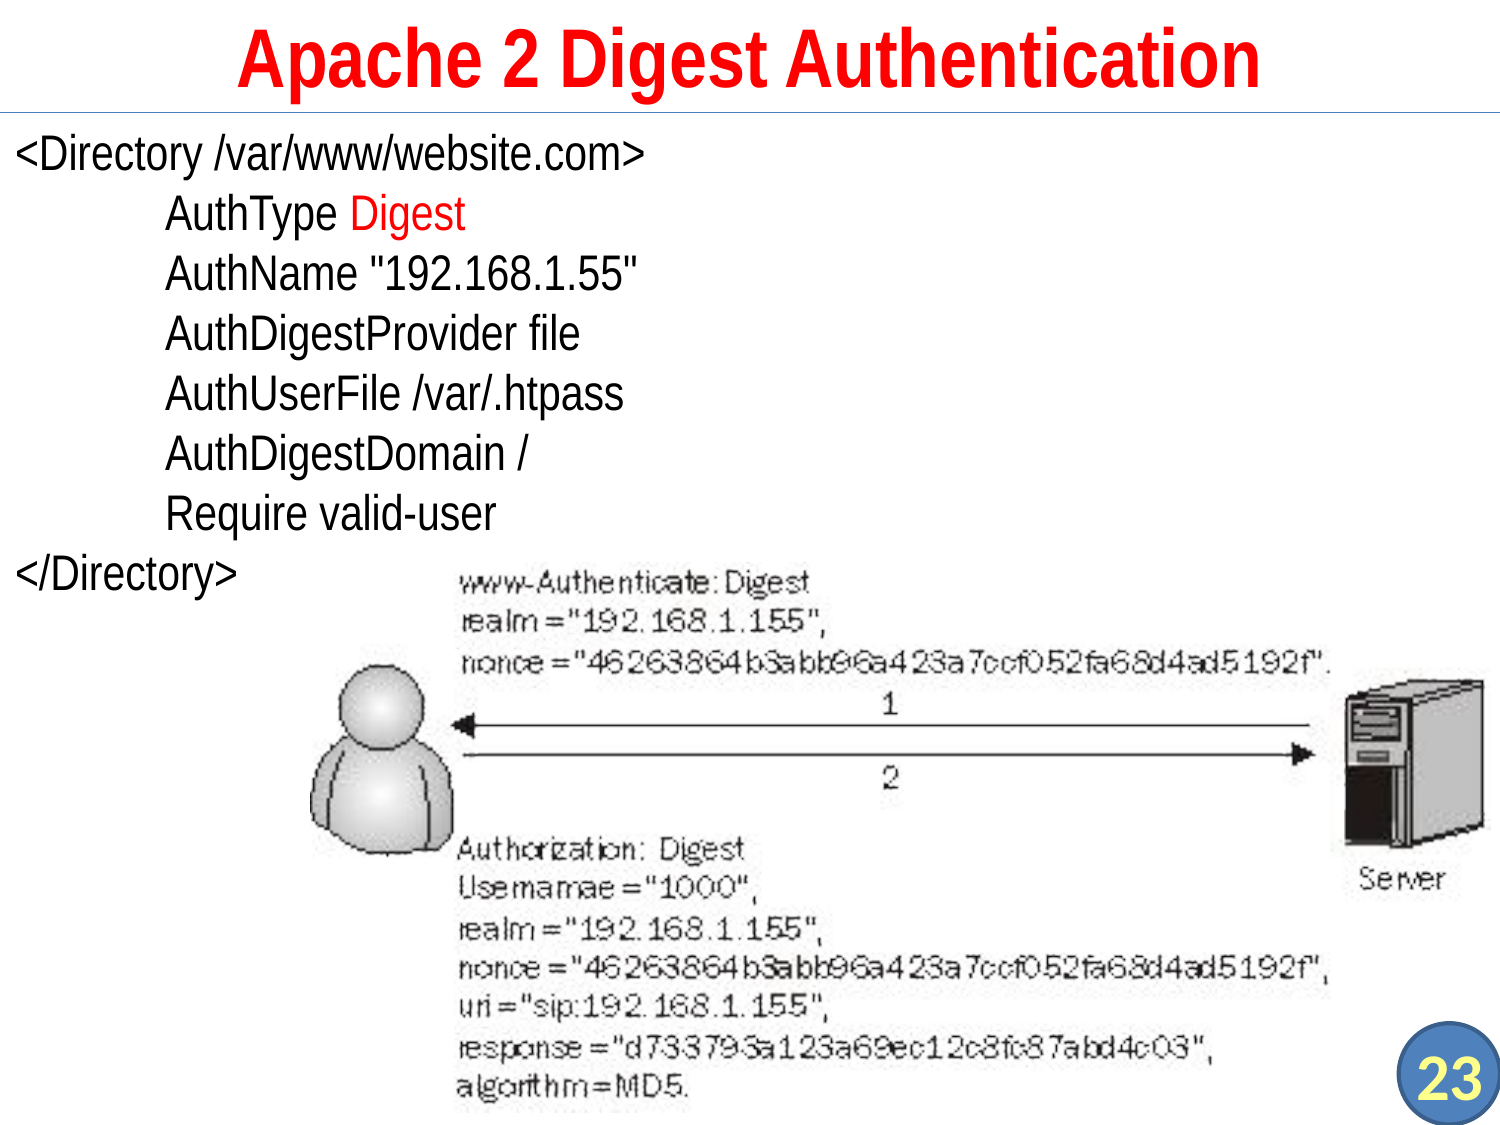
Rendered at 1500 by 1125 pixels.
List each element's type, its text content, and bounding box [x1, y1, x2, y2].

list <Directory /var/www/website.com> AuthType Digest AuthName "192.168.1.55" AuthDigestProvider file AuthUserFile /var/.htpass AuthDigestDomain / Require valid-user </Directory> [0, 113, 1500, 1125]
title Apache 2 Digest Authentication [0, 0, 1500, 113]
slide_number 23 [1399, 1023, 1500, 1125]
picture [309, 562, 1491, 1113]
